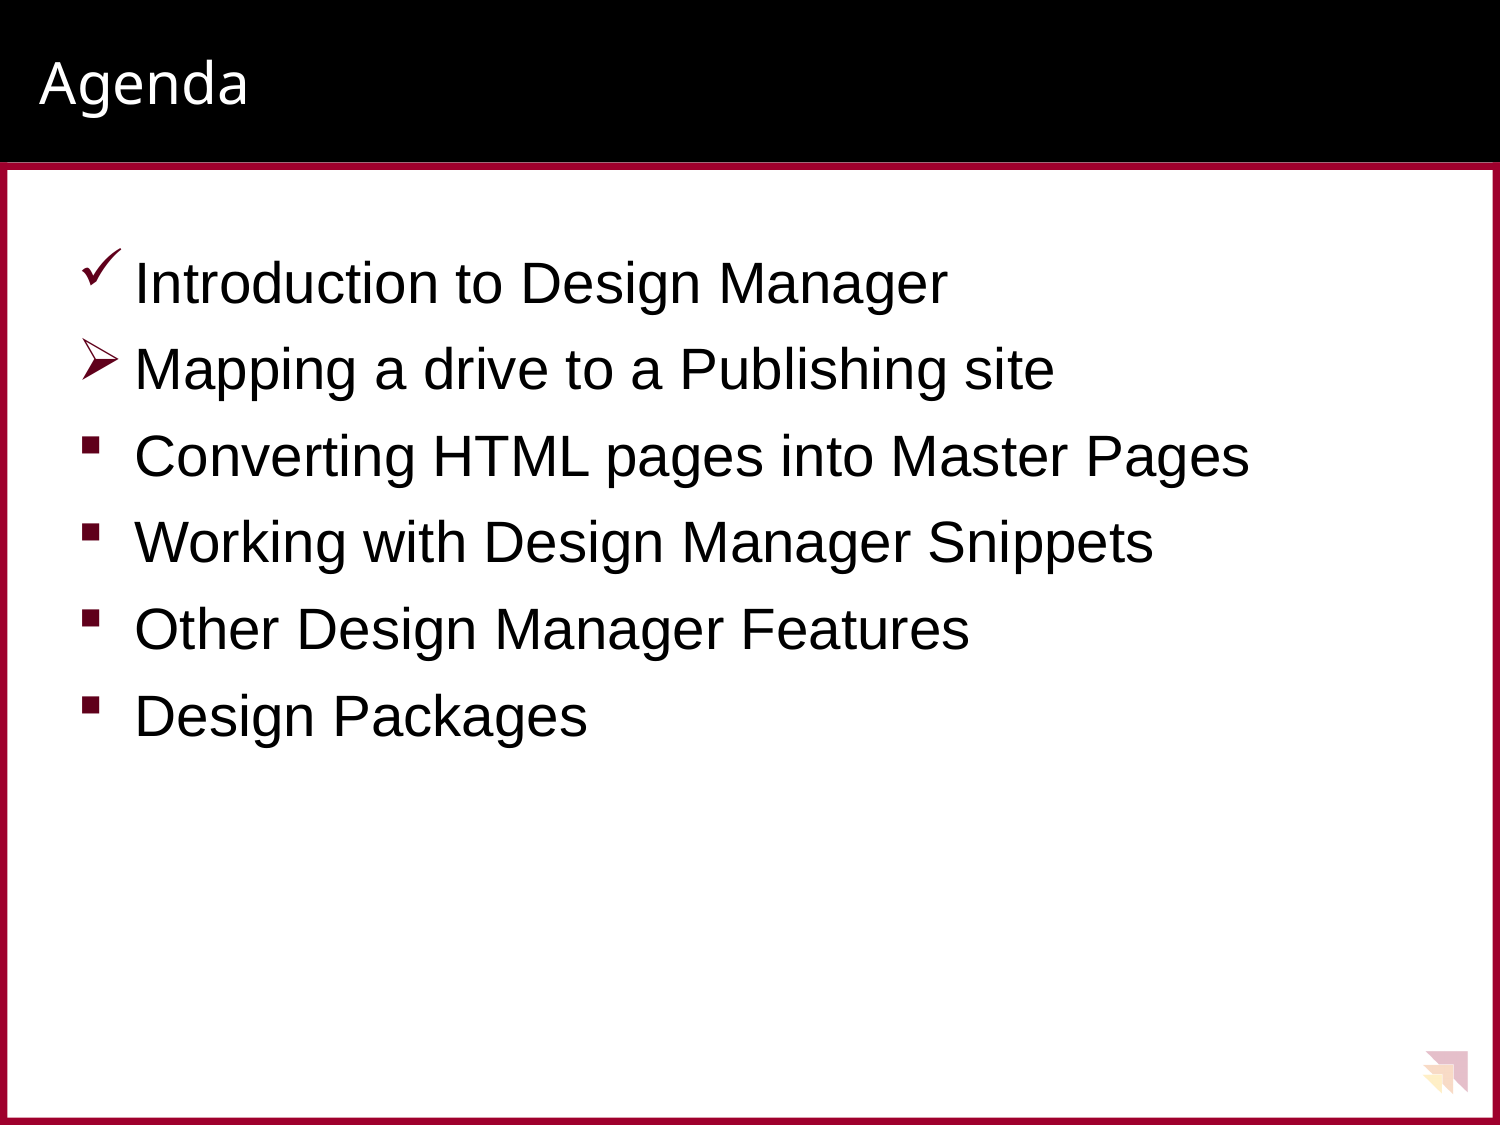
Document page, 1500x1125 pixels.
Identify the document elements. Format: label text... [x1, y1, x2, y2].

title Agenda [24, 12, 1438, 150]
list Introduction to Design Manager Mapping a drive to a Publishing site Converting HTML pages into Master Pages Working with Design Manager Snippets Other Design Manager Features Design Packages [62, 237, 1438, 1088]
